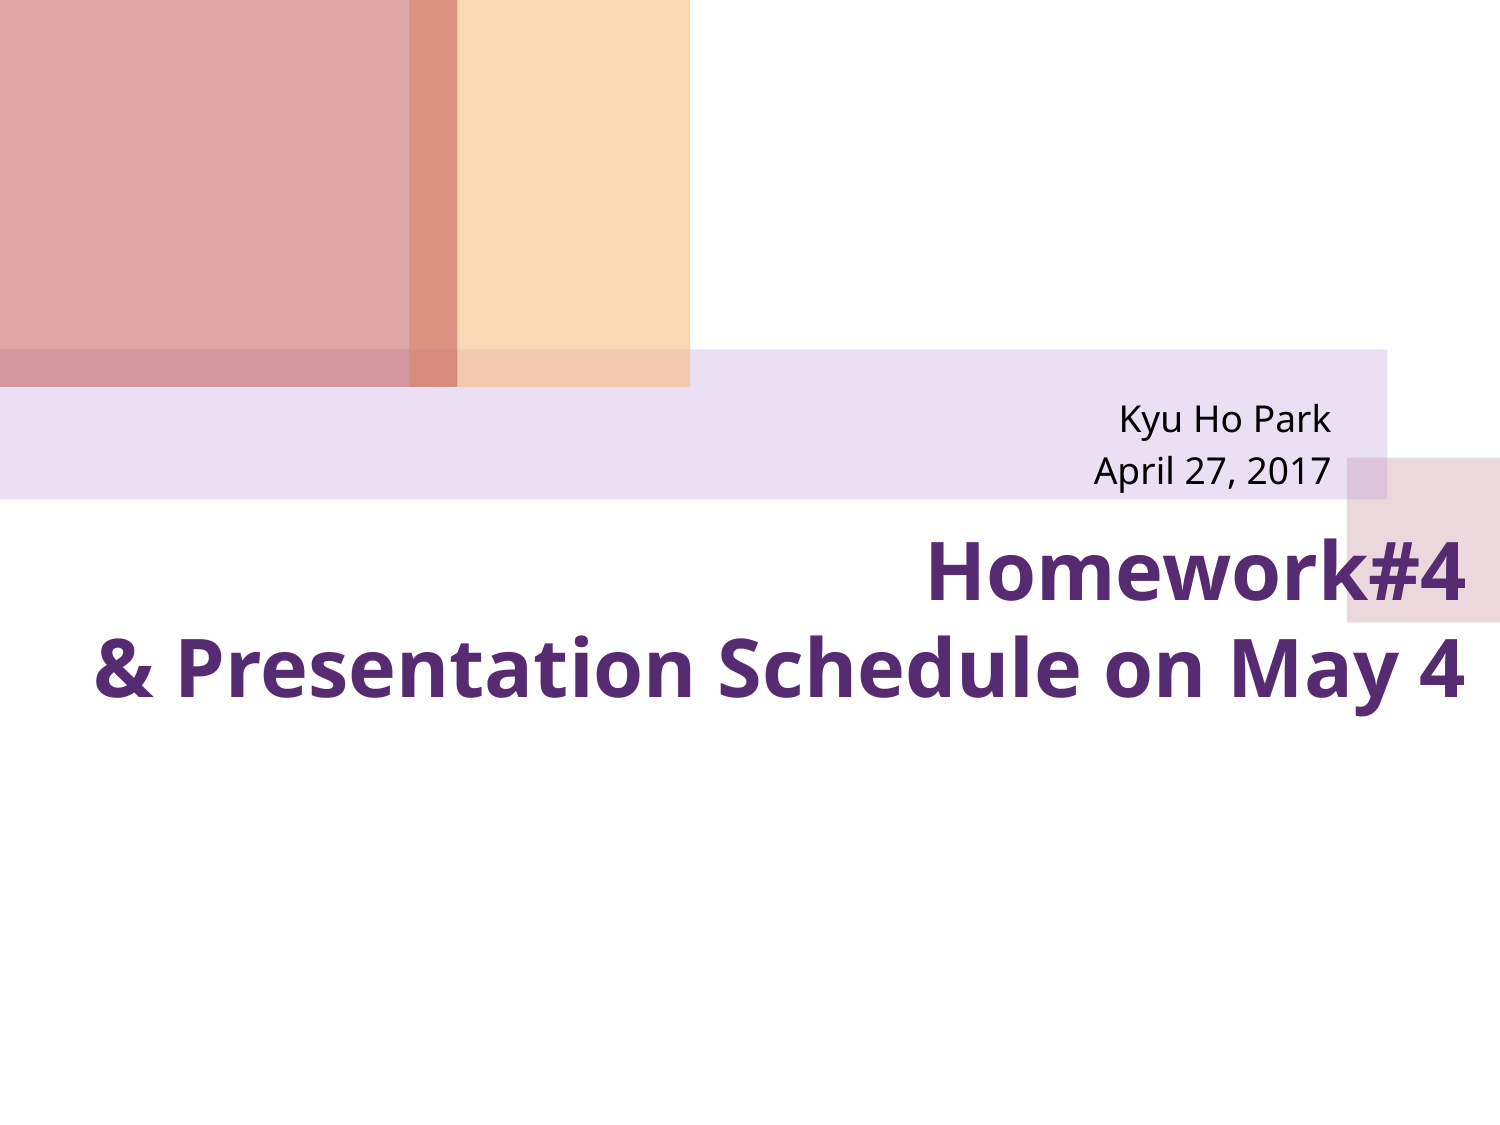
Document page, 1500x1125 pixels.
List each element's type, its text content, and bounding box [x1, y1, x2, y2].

title Homework#4 & Presentation Schedule on May 4 [68, 511, 1483, 753]
subtitle Kyu Ho Park April 27, 2017 [0, 386, 1347, 500]
